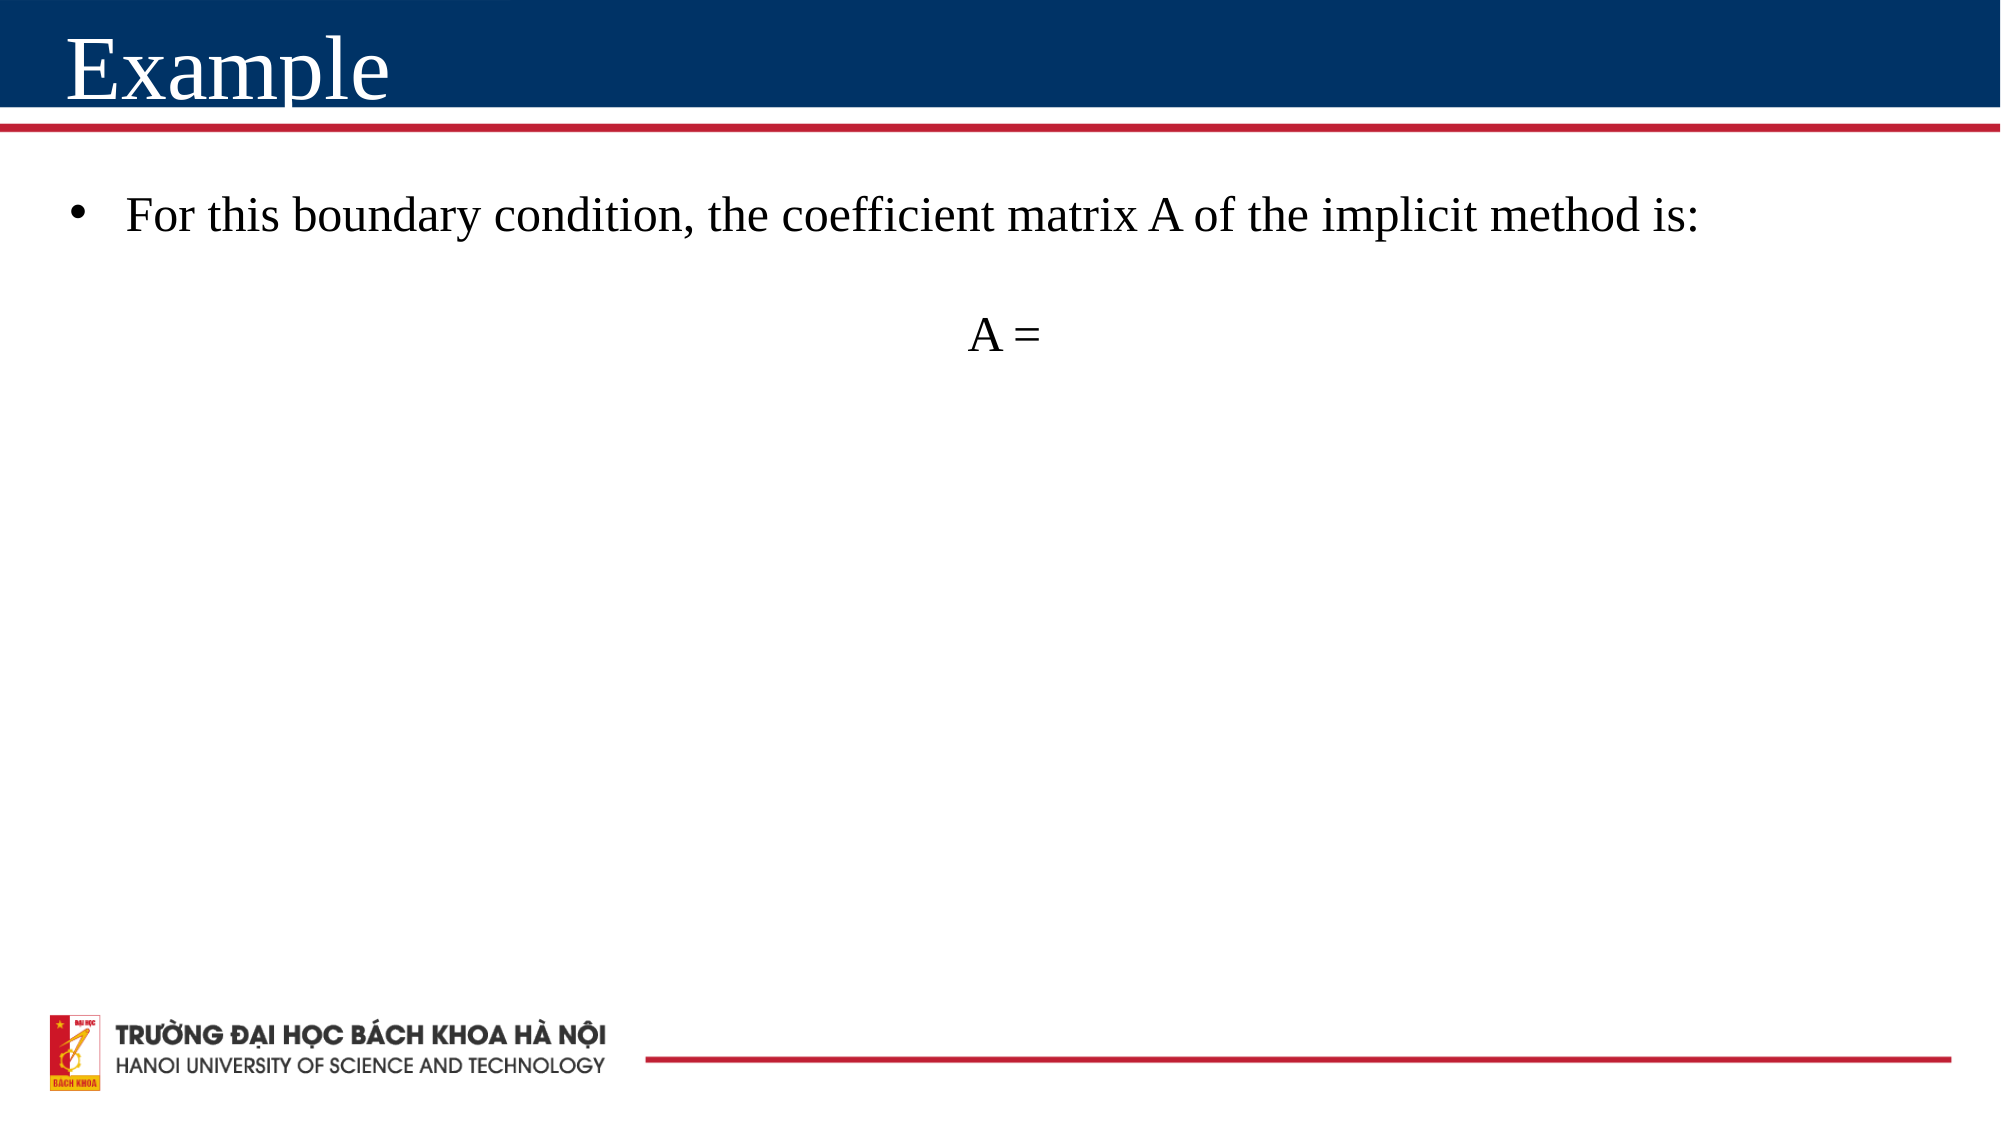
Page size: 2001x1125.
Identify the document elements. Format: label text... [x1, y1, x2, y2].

text_box Example [50, 12, 1948, 87]
picture [0, 0, 2001, 1125]
